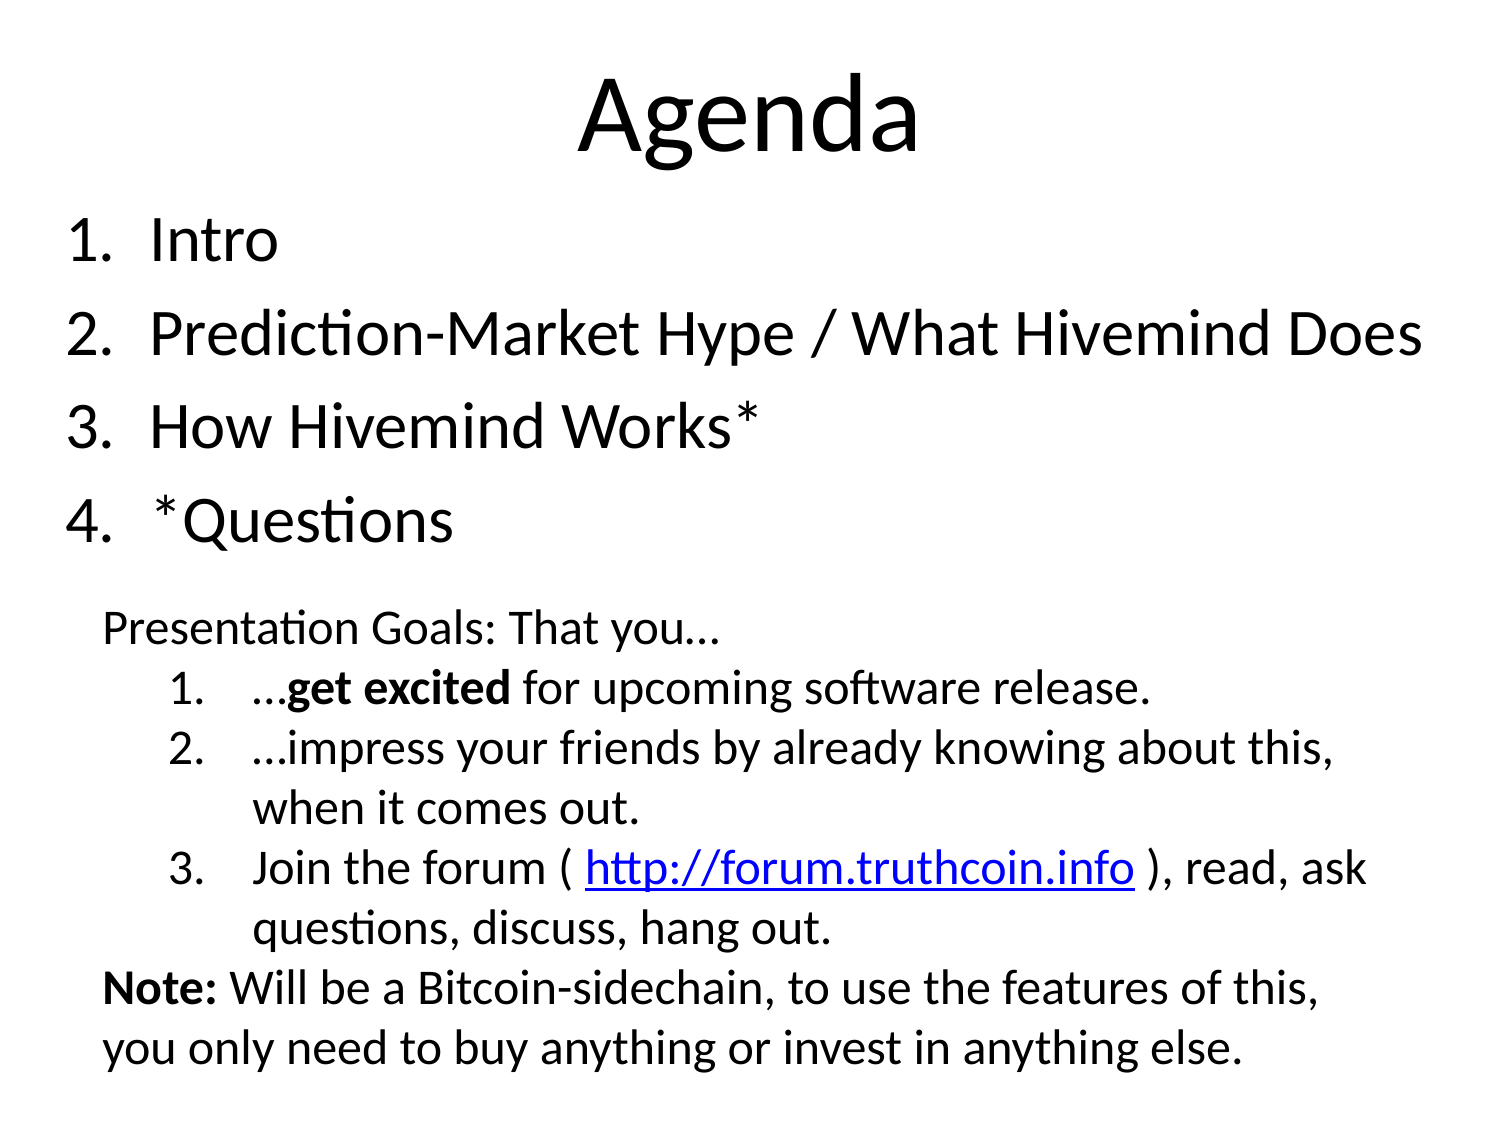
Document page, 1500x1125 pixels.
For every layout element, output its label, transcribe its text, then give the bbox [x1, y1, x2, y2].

title Agenda [75, 12, 1425, 187]
list Intro Prediction-Market Hype / What Hivemind Does How Hivemind Works* *Questions [50, 187, 1450, 663]
text_box Presentation Goals: That you… …get excited for upcoming software release. …impress your friends by already knowing about this, when it comes out. Join the forum ( http://forum.truthcoin.info ), read, ask questions, discuss, hang out. Note: Will be a Bitcoin-sidechain, to use the features of this, you only need to buy anything or invest in anything else. [87, 587, 1388, 1083]
